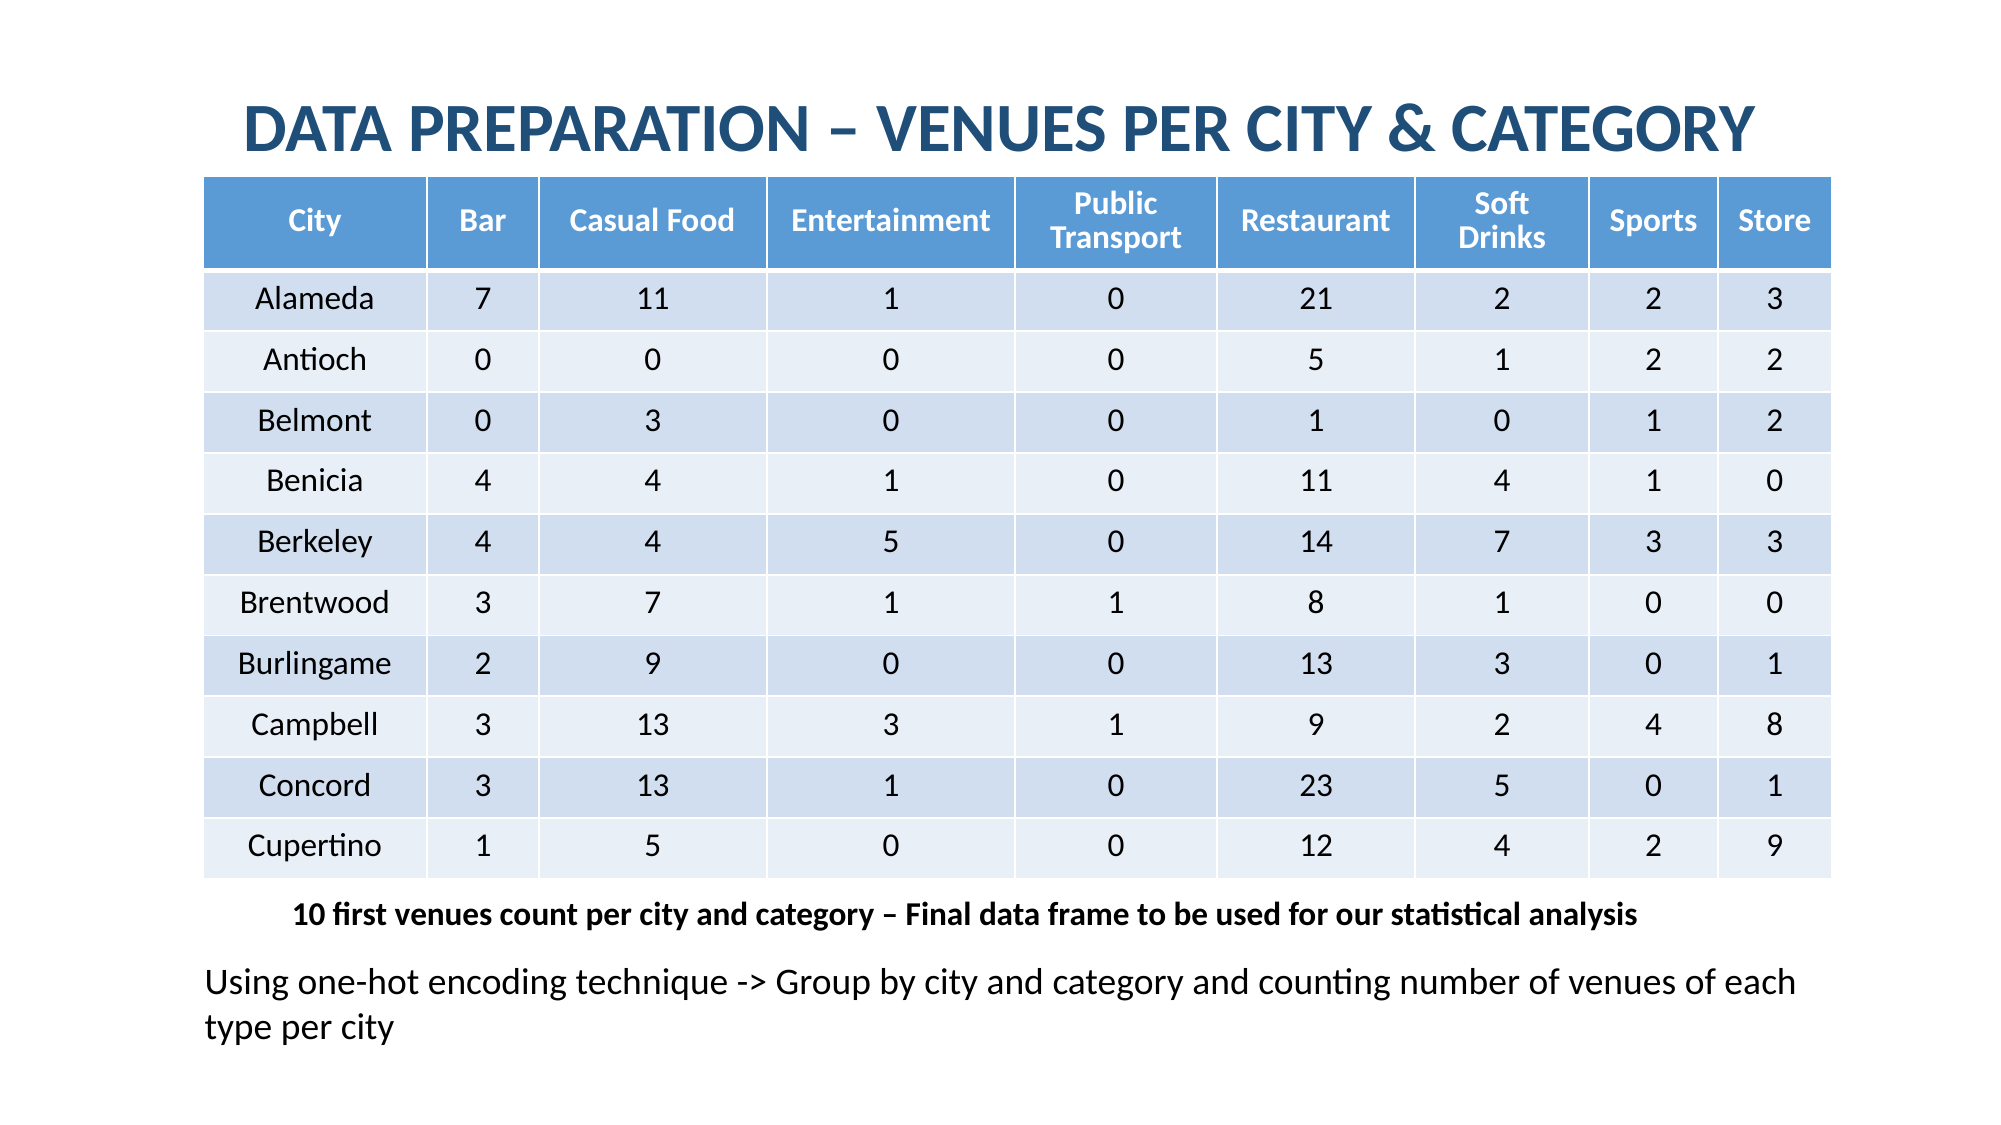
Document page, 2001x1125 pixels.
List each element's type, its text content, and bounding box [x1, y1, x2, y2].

table_cell 1 [1016, 576, 1216, 635]
table_cell 12 [1218, 819, 1414, 878]
table_cell 5 [1218, 332, 1414, 391]
table_cell 0 [1016, 758, 1216, 817]
table_cell 13 [1218, 636, 1414, 695]
table_cell 0 [1719, 454, 1831, 513]
table_cell 8 [1218, 576, 1414, 635]
table_cell 0 [768, 819, 1014, 878]
table_cell 0 [768, 636, 1014, 695]
table_cell 0 [1719, 576, 1831, 635]
table_cell 4 [540, 515, 766, 574]
table_cell 11 [540, 273, 766, 330]
table_cell 3 [428, 576, 538, 635]
table_cell 7 [1416, 515, 1588, 574]
table_cell 4 [1590, 697, 1717, 756]
table_cell 7 [428, 273, 538, 330]
table_cell 3 [1416, 636, 1588, 695]
table_cell 0 [768, 393, 1014, 452]
table_cell 1 [1590, 454, 1717, 513]
table_cell 0 [1590, 758, 1717, 817]
table_cell 0 [1016, 332, 1216, 391]
table_cell 1 [768, 273, 1014, 330]
table_cell 5 [768, 515, 1014, 574]
table_cell 3 [428, 758, 538, 817]
table_cell 0 [1016, 393, 1216, 452]
table_cell 1 [1416, 332, 1588, 391]
table_cell 0 [1016, 819, 1216, 878]
table_cell 3 [1590, 515, 1717, 574]
table_cell 9 [1218, 697, 1414, 756]
table_cell 0 [540, 332, 766, 391]
table_cell 3 [768, 697, 1014, 756]
table_cell 3 [1719, 515, 1831, 574]
table_cell 2 [1416, 273, 1588, 330]
table_header Sports [1590, 177, 1717, 268]
table_cell 1 [768, 454, 1014, 513]
table_cell 4 [1416, 454, 1588, 513]
table_cell 0 [1016, 515, 1216, 574]
table_cell 4 [1416, 819, 1588, 878]
table_cell 4 [540, 454, 766, 513]
table_header Entertainment [768, 177, 1014, 268]
table_cell 1 [768, 758, 1014, 817]
table_cell 3 [540, 393, 766, 452]
table_cell 1 [1016, 697, 1216, 756]
table_cell 11 [1218, 454, 1414, 513]
table_cell 5 [1416, 758, 1588, 817]
table_cell 1 [768, 576, 1014, 635]
table_cell 7 [540, 576, 766, 635]
table_cell 2 [428, 636, 538, 695]
text_box Using one-hot encoding technique -> Group by city and category and counting number of venues of each type per city [189, 949, 1845, 1125]
table_cell 0 [428, 393, 538, 452]
table_cell 0 [768, 332, 1014, 391]
table_cell 13 [540, 697, 766, 756]
table_cell 13 [540, 758, 766, 817]
table_cell 1 [1218, 393, 1414, 452]
table_header City [204, 177, 426, 268]
table_cell Alameda [204, 273, 426, 330]
table_cell 0 [1016, 273, 1216, 330]
table_cell Belmont [204, 393, 426, 452]
table_header Restaurant [1218, 177, 1414, 268]
table_cell 1 [1590, 393, 1717, 452]
table_cell Benicia [204, 454, 426, 513]
table_cell 4 [428, 454, 538, 513]
table_cell 1 [1719, 758, 1831, 817]
table_cell 0 [1016, 636, 1216, 695]
table_cell 14 [1218, 515, 1414, 574]
table_cell 9 [1719, 819, 1831, 878]
table_cell 2 [1590, 819, 1717, 878]
table_header Store [1719, 177, 1831, 268]
table_cell 0 [428, 332, 538, 391]
text_box 10 first venues count per city and category – Final data frame to be used for our statistical analysis [202, 885, 1729, 940]
table_cell 2 [1416, 697, 1588, 756]
table_cell Concord [204, 758, 426, 817]
table_cell 3 [428, 697, 538, 756]
table_cell 8 [1719, 697, 1831, 756]
table_cell Antioch [204, 332, 426, 391]
table_cell 0 [1590, 636, 1717, 695]
table_cell 9 [540, 636, 766, 695]
table_cell 4 [428, 515, 538, 574]
table_cell 1 [1719, 636, 1831, 695]
table_cell Brentwood [204, 576, 426, 635]
table_cell Berkeley [204, 515, 426, 574]
table_cell 1 [1416, 576, 1588, 635]
table_cell 5 [540, 819, 766, 878]
table_cell 0 [1590, 576, 1717, 635]
table_cell 0 [1016, 454, 1216, 513]
title DATA PREPARATION – VENUES PER CITY & CATEGORY [137, 59, 1863, 200]
table_cell 2 [1719, 393, 1831, 452]
table_cell Cupertino [204, 819, 426, 878]
table_cell 2 [1719, 332, 1831, 391]
table_cell 21 [1218, 273, 1414, 330]
table_cell Campbell [204, 697, 426, 756]
table_cell 23 [1218, 758, 1414, 817]
table_header Soft Drinks [1416, 177, 1588, 268]
table_cell 3 [1719, 273, 1831, 330]
table_header Casual Food [540, 177, 766, 268]
table_header Bar [428, 177, 538, 268]
table_cell 2 [1590, 332, 1717, 391]
table_cell 2 [1590, 273, 1717, 330]
table_header Public Transport [1016, 177, 1216, 268]
table_cell Burlingame [204, 636, 426, 695]
table_cell 0 [1416, 393, 1588, 452]
table_cell 1 [428, 819, 538, 878]
